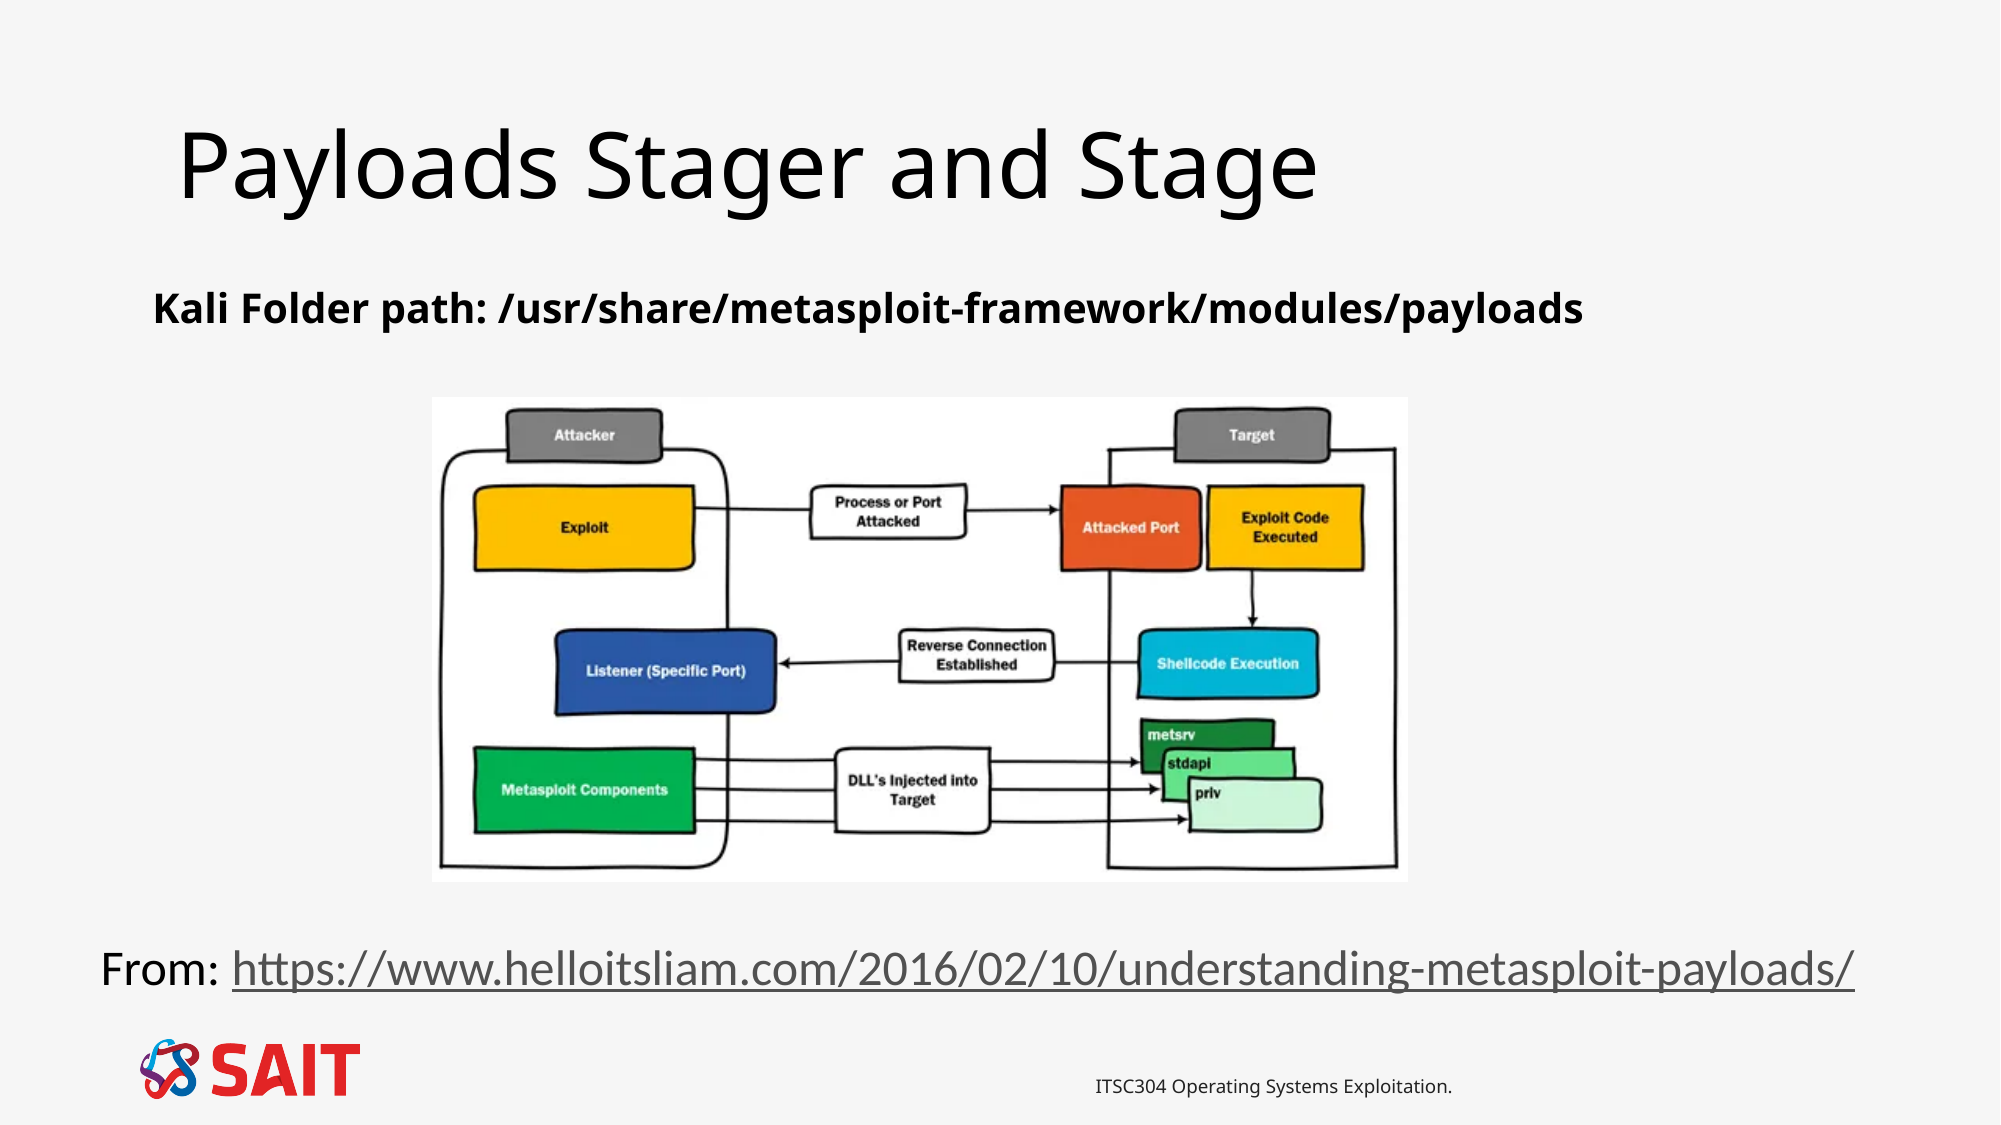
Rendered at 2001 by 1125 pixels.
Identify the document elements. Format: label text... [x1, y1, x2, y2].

footer ITSC304 Operating Systems Exploitation. [858, 1064, 1690, 1109]
list Kali Folder path: /usr/share/metasploit-framework/modules/payloads [137, 280, 1863, 369]
picture [114, 1064, 386, 1125]
picture [432, 396, 1408, 882]
text_box From: https://www.helloitsliam.com/2016/02/10/understanding-metasploit-payloads/ [86, 928, 1931, 1064]
title Payloads Stager and Stage [137, 59, 1863, 278]
